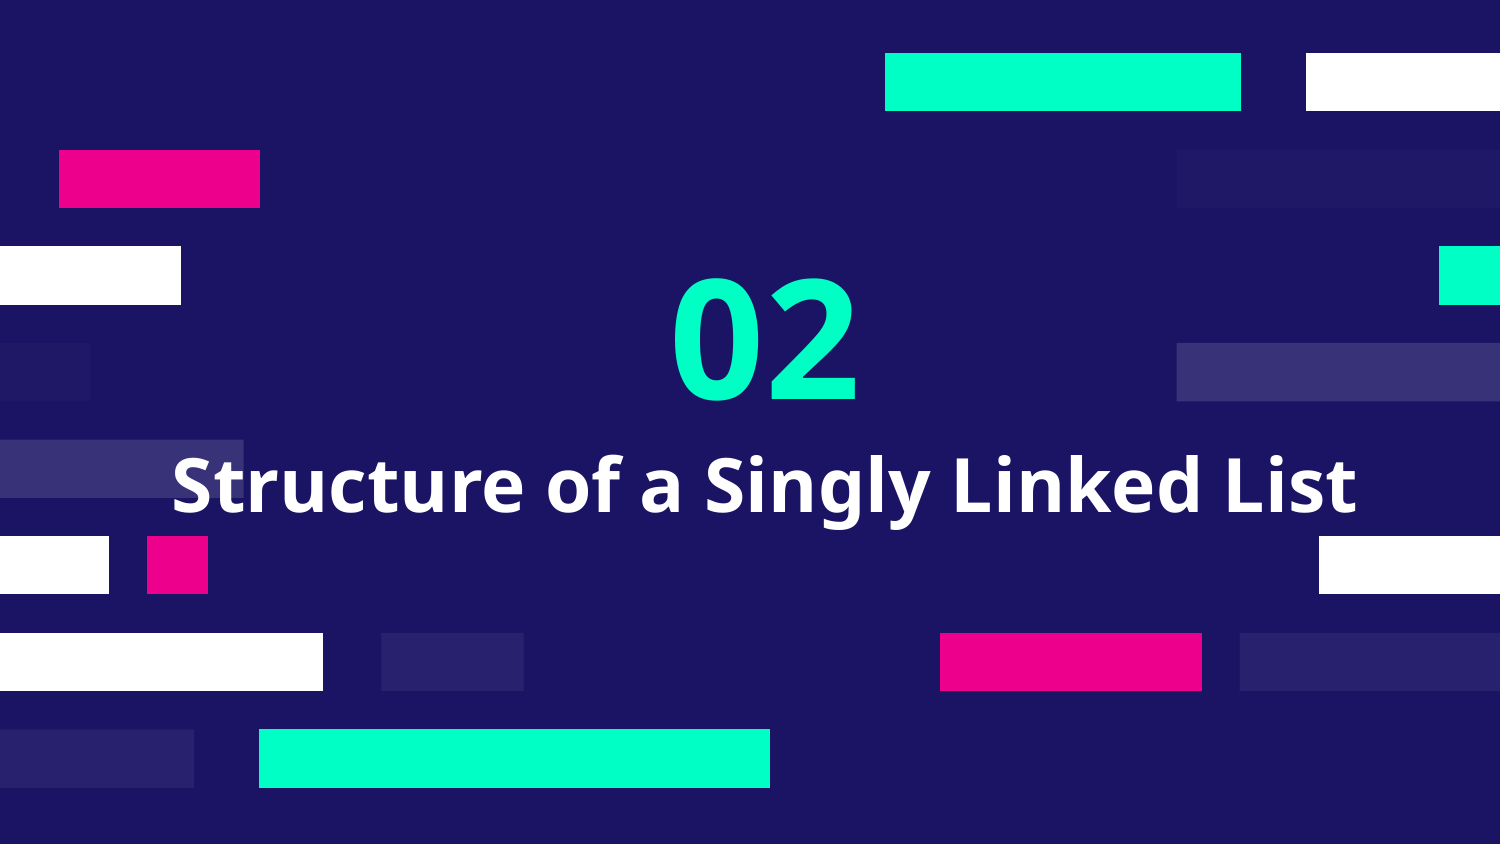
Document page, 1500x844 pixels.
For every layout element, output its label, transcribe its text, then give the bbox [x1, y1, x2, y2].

title 02 [74, 352, 1457, 434]
title Structure of a Singly Linked List [74, 445, 1457, 519]
